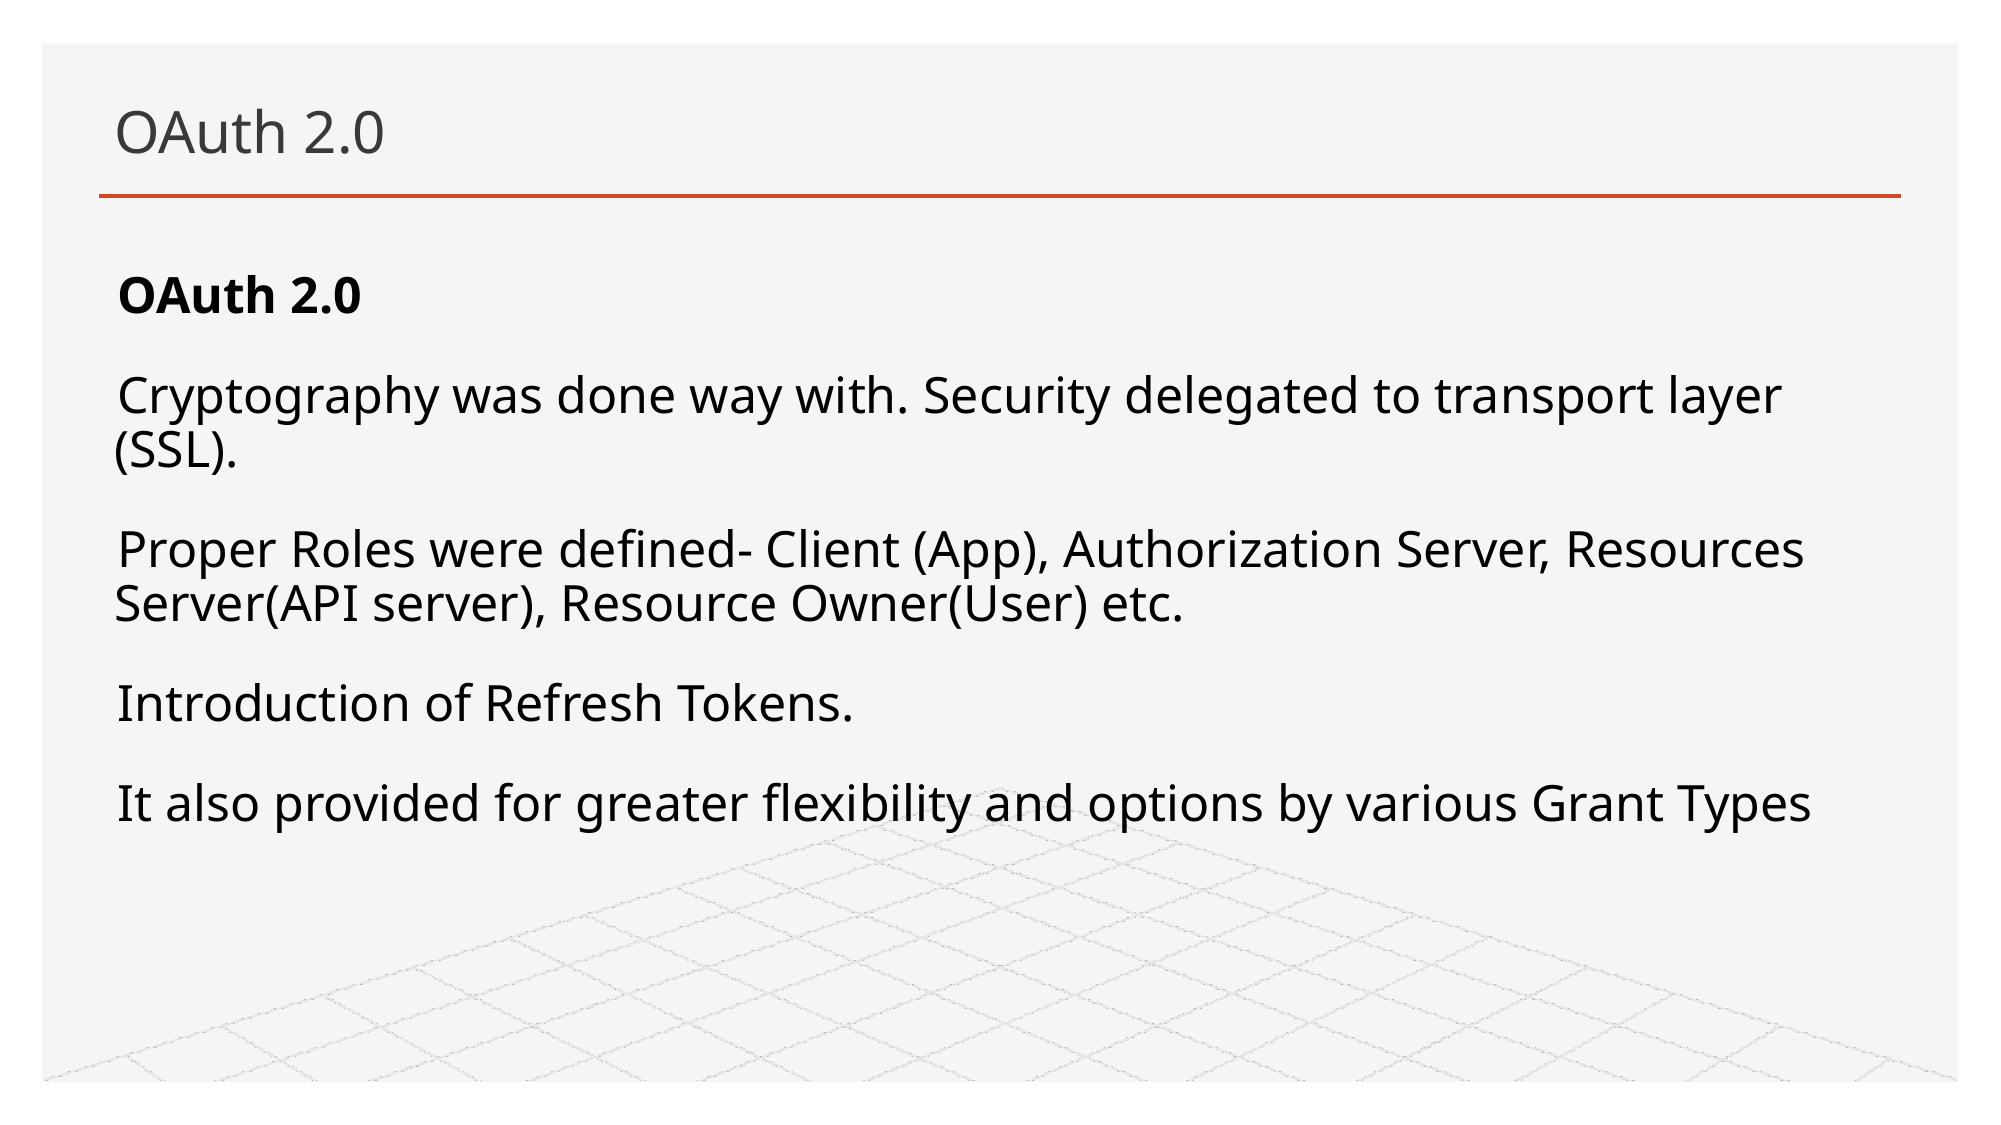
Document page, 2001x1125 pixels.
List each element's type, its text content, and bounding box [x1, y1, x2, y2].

picture [44, 787, 1956, 1081]
title OAuth 2.0 [99, 73, 1901, 197]
list OAuth 2.0 Cryptography was done way with. Security delegated to transport layer (SSL). Proper Roles were defined- Client (App), Authorization Server, Resources Server(API server), Resource Owner(User) etc. Introduction of Refresh Tokens. It also provided for greater flexibility and options by various Grant Types [99, 263, 1901, 1014]
